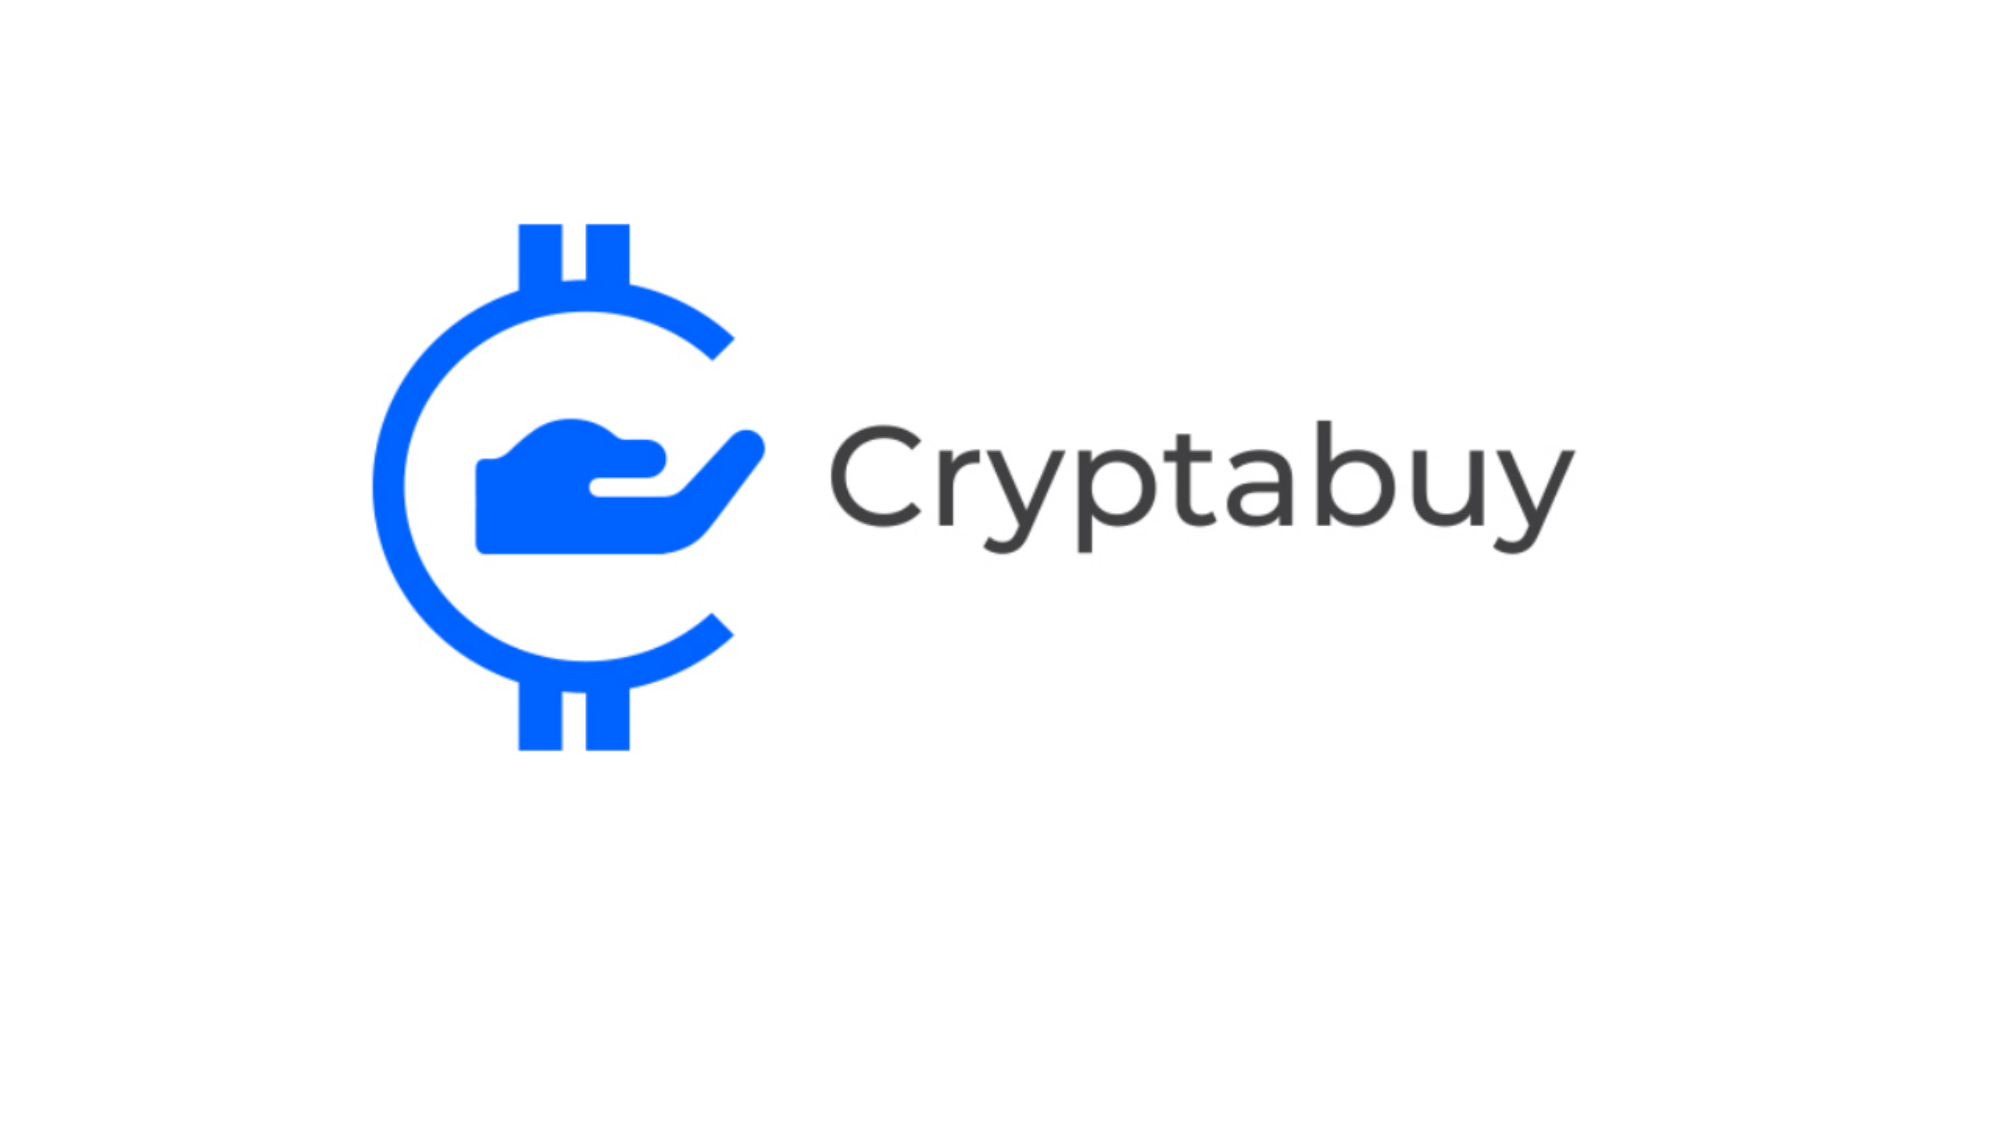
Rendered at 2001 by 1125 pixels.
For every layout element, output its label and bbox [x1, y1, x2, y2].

picture [34, 133, 1916, 847]
